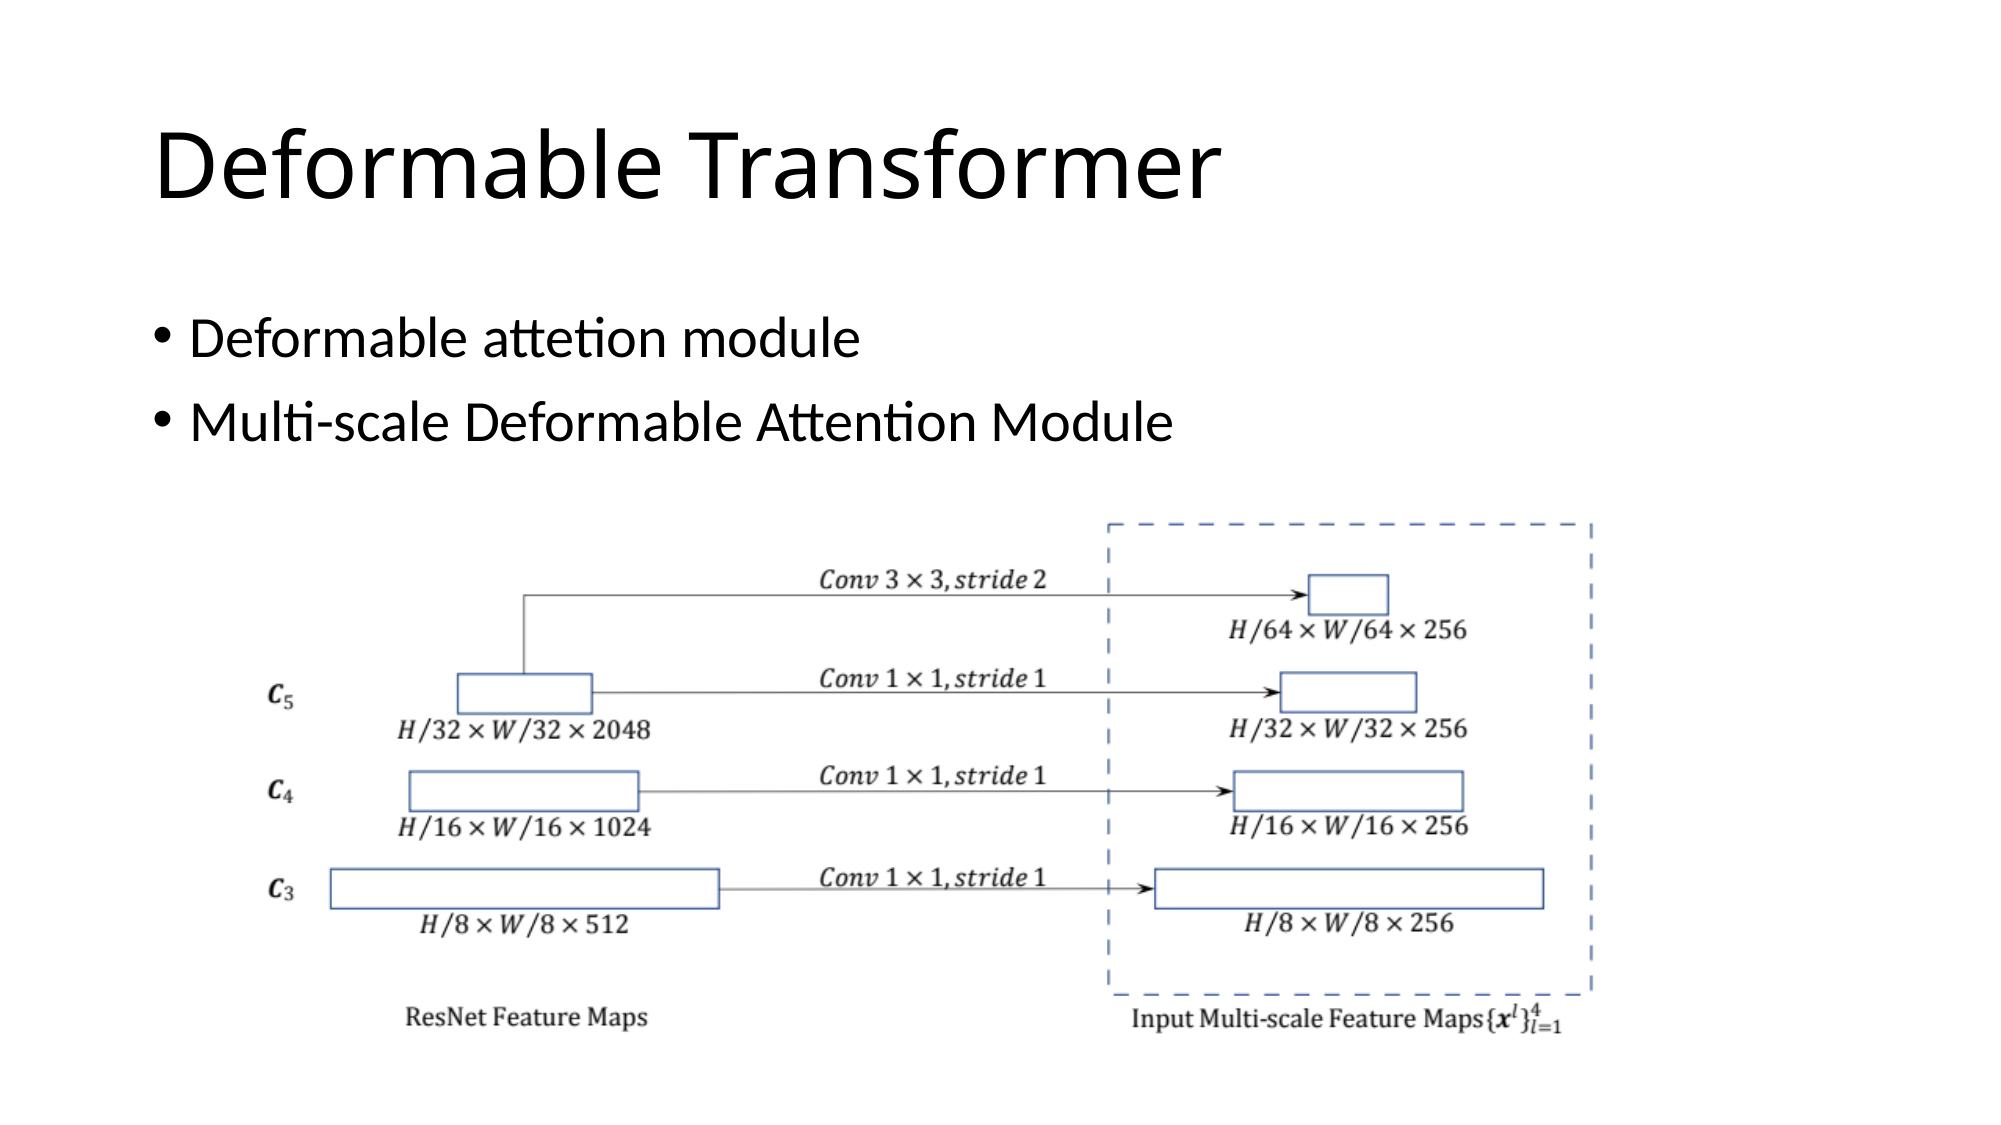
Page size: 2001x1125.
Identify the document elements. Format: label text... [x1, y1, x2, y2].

picture [227, 485, 1612, 1066]
list Deformable attetion module Multi-scale Deformable Attention Module [137, 299, 1863, 1014]
title Deformable Transformer [137, 59, 1863, 278]
